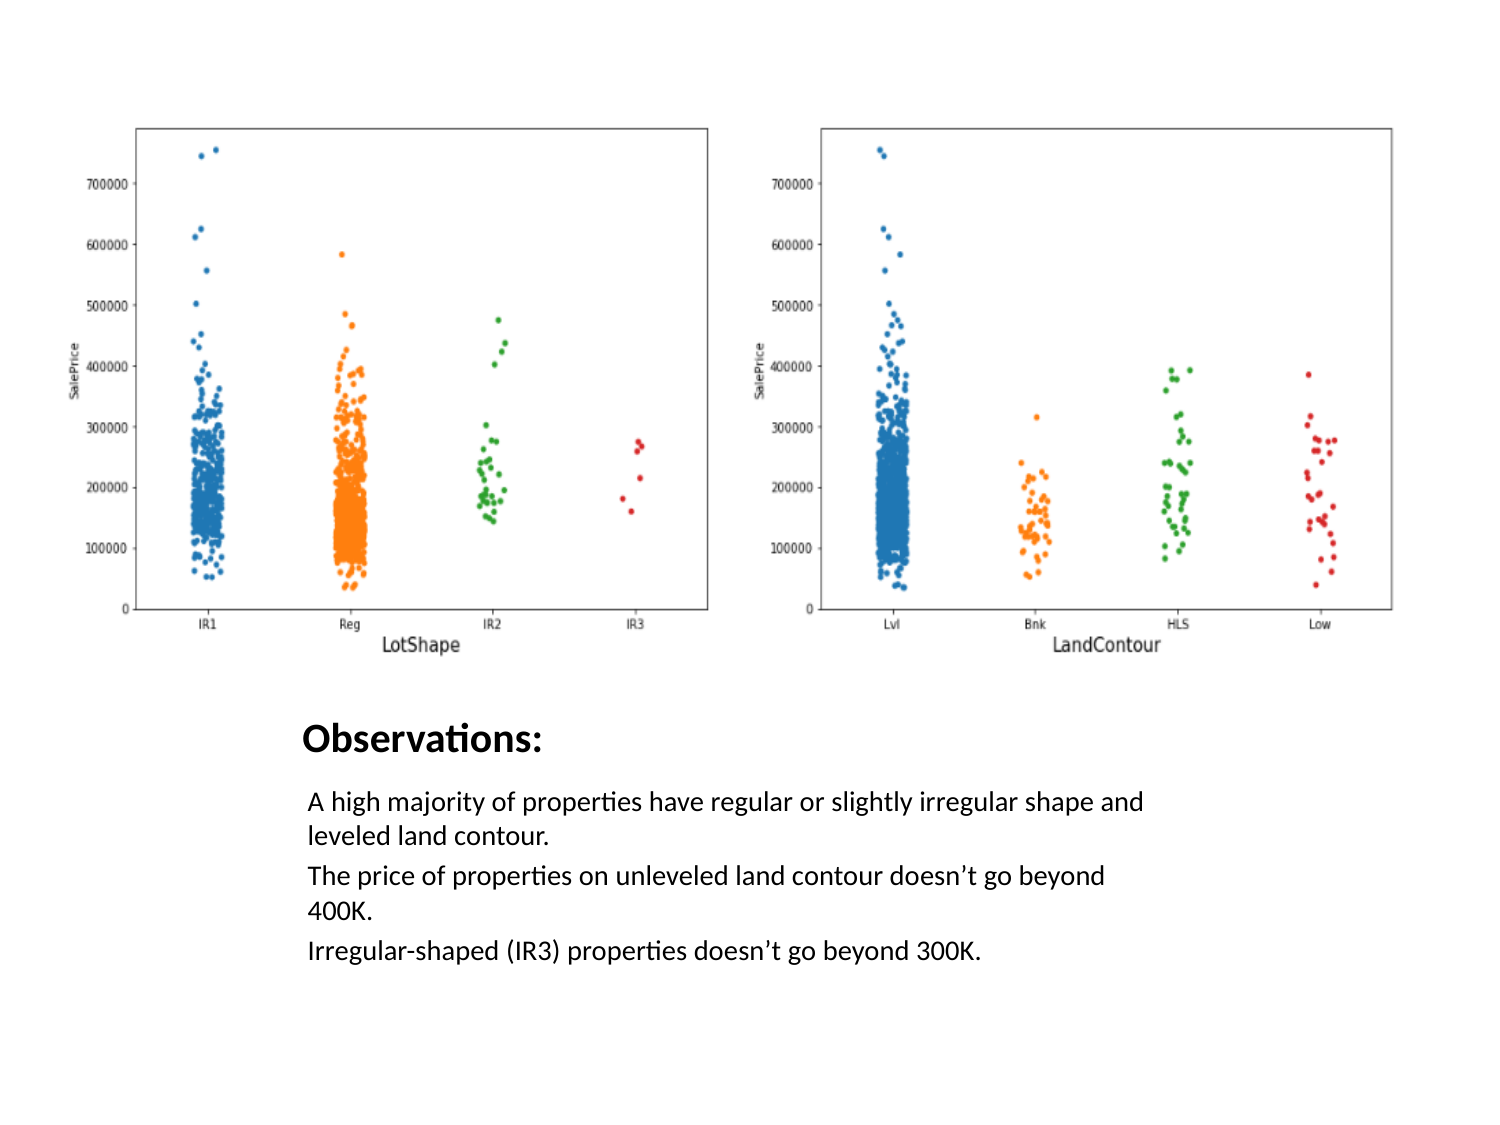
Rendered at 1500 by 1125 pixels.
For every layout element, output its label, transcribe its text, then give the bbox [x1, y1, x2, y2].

list A high majority of properties have regular or slightly irregular shape and leveled land contour. The price of properties on unleveled land contour doesn’t go beyond 400K. Irregular-shaped (IR3) properties doesn’t go beyond 300K. [237, 774, 1188, 975]
title Observations: [287, 688, 1188, 768]
picture [37, 99, 1426, 680]
